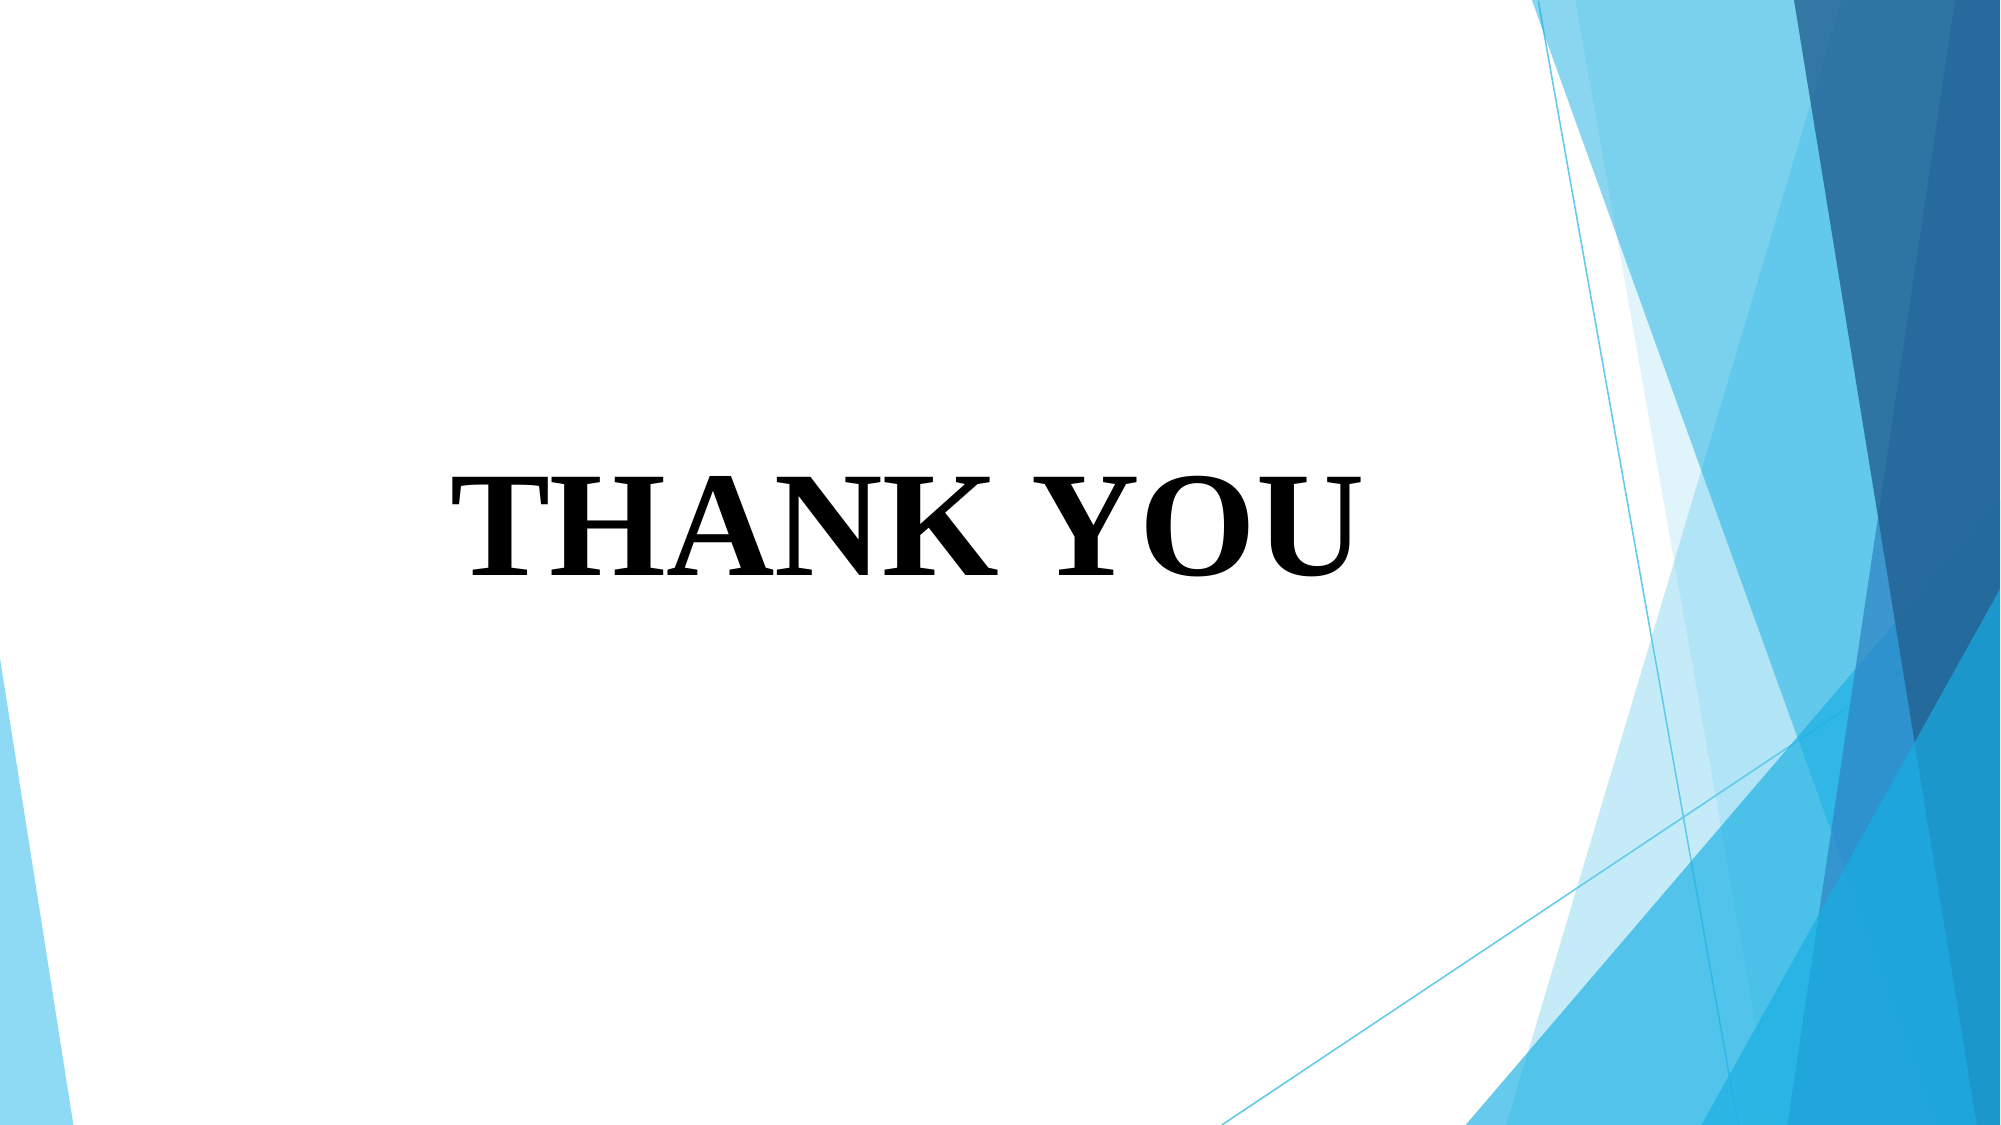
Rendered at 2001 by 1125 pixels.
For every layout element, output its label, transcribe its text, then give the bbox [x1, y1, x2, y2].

title THANK YOU [450, 425, 2000, 607]
